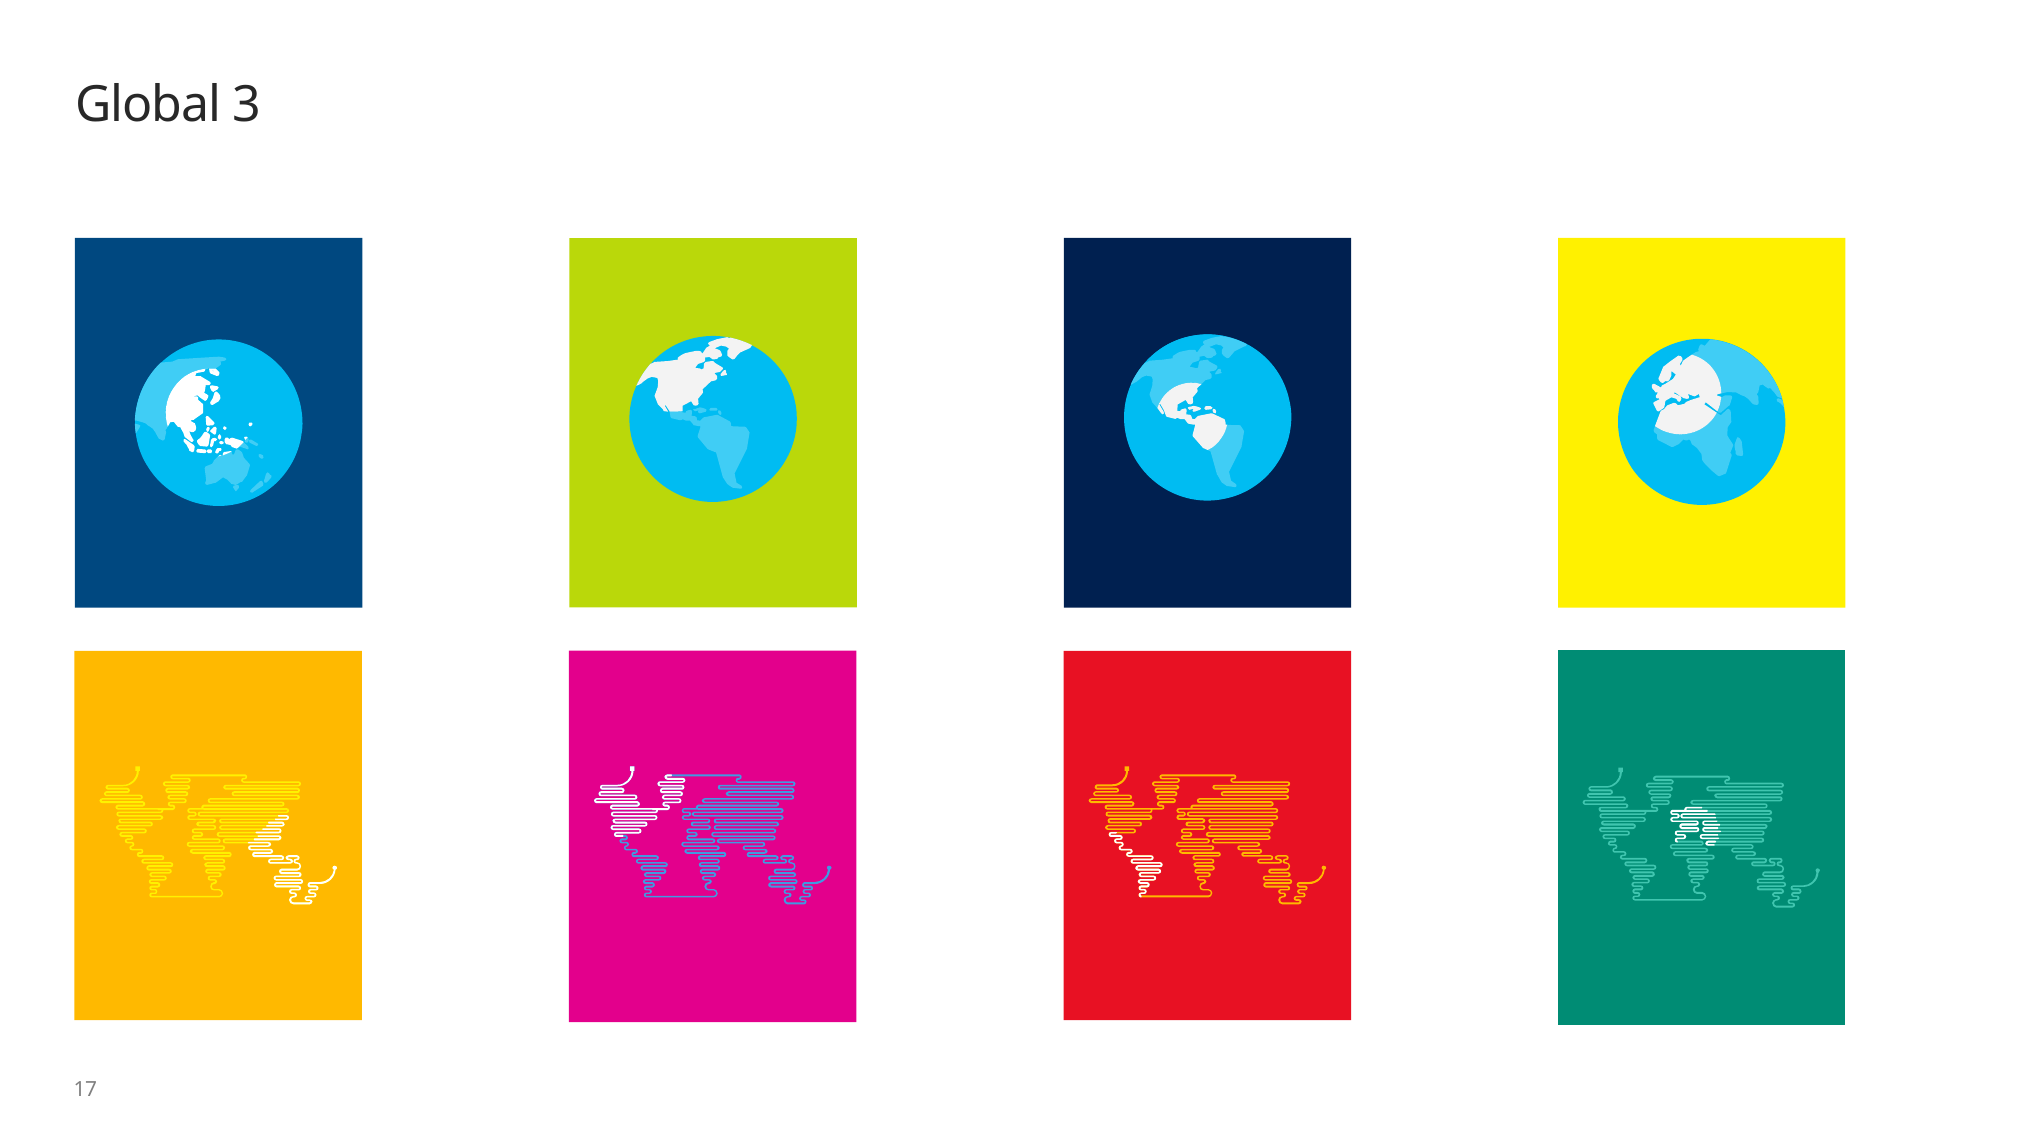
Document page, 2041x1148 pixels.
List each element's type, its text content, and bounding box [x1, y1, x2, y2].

picture [1557, 650, 1846, 1026]
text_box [74, 650, 363, 1021]
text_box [1557, 237, 1846, 609]
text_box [1063, 650, 1352, 1021]
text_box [1063, 237, 1352, 609]
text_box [74, 237, 363, 609]
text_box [569, 237, 858, 608]
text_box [568, 650, 857, 1023]
title Global 3 [75, 78, 1966, 199]
